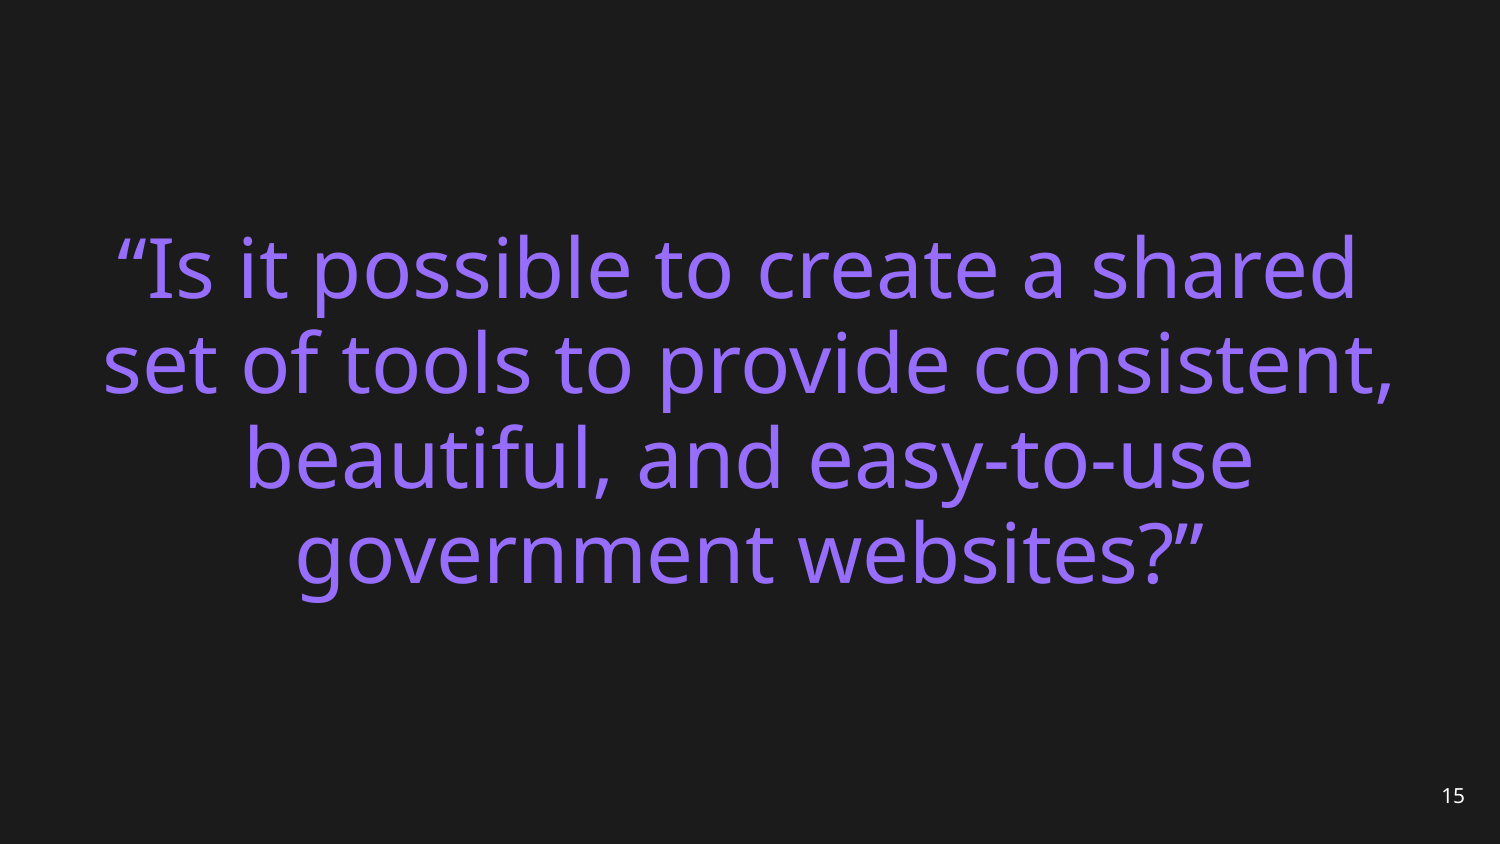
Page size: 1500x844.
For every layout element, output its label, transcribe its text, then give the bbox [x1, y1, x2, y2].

title “Is it possible to create a shared set of tools to provide consistent, beautiful, and easy-to-use government websites?” [51, 72, 1449, 753]
slide_number 15 [1389, 764, 1480, 830]
